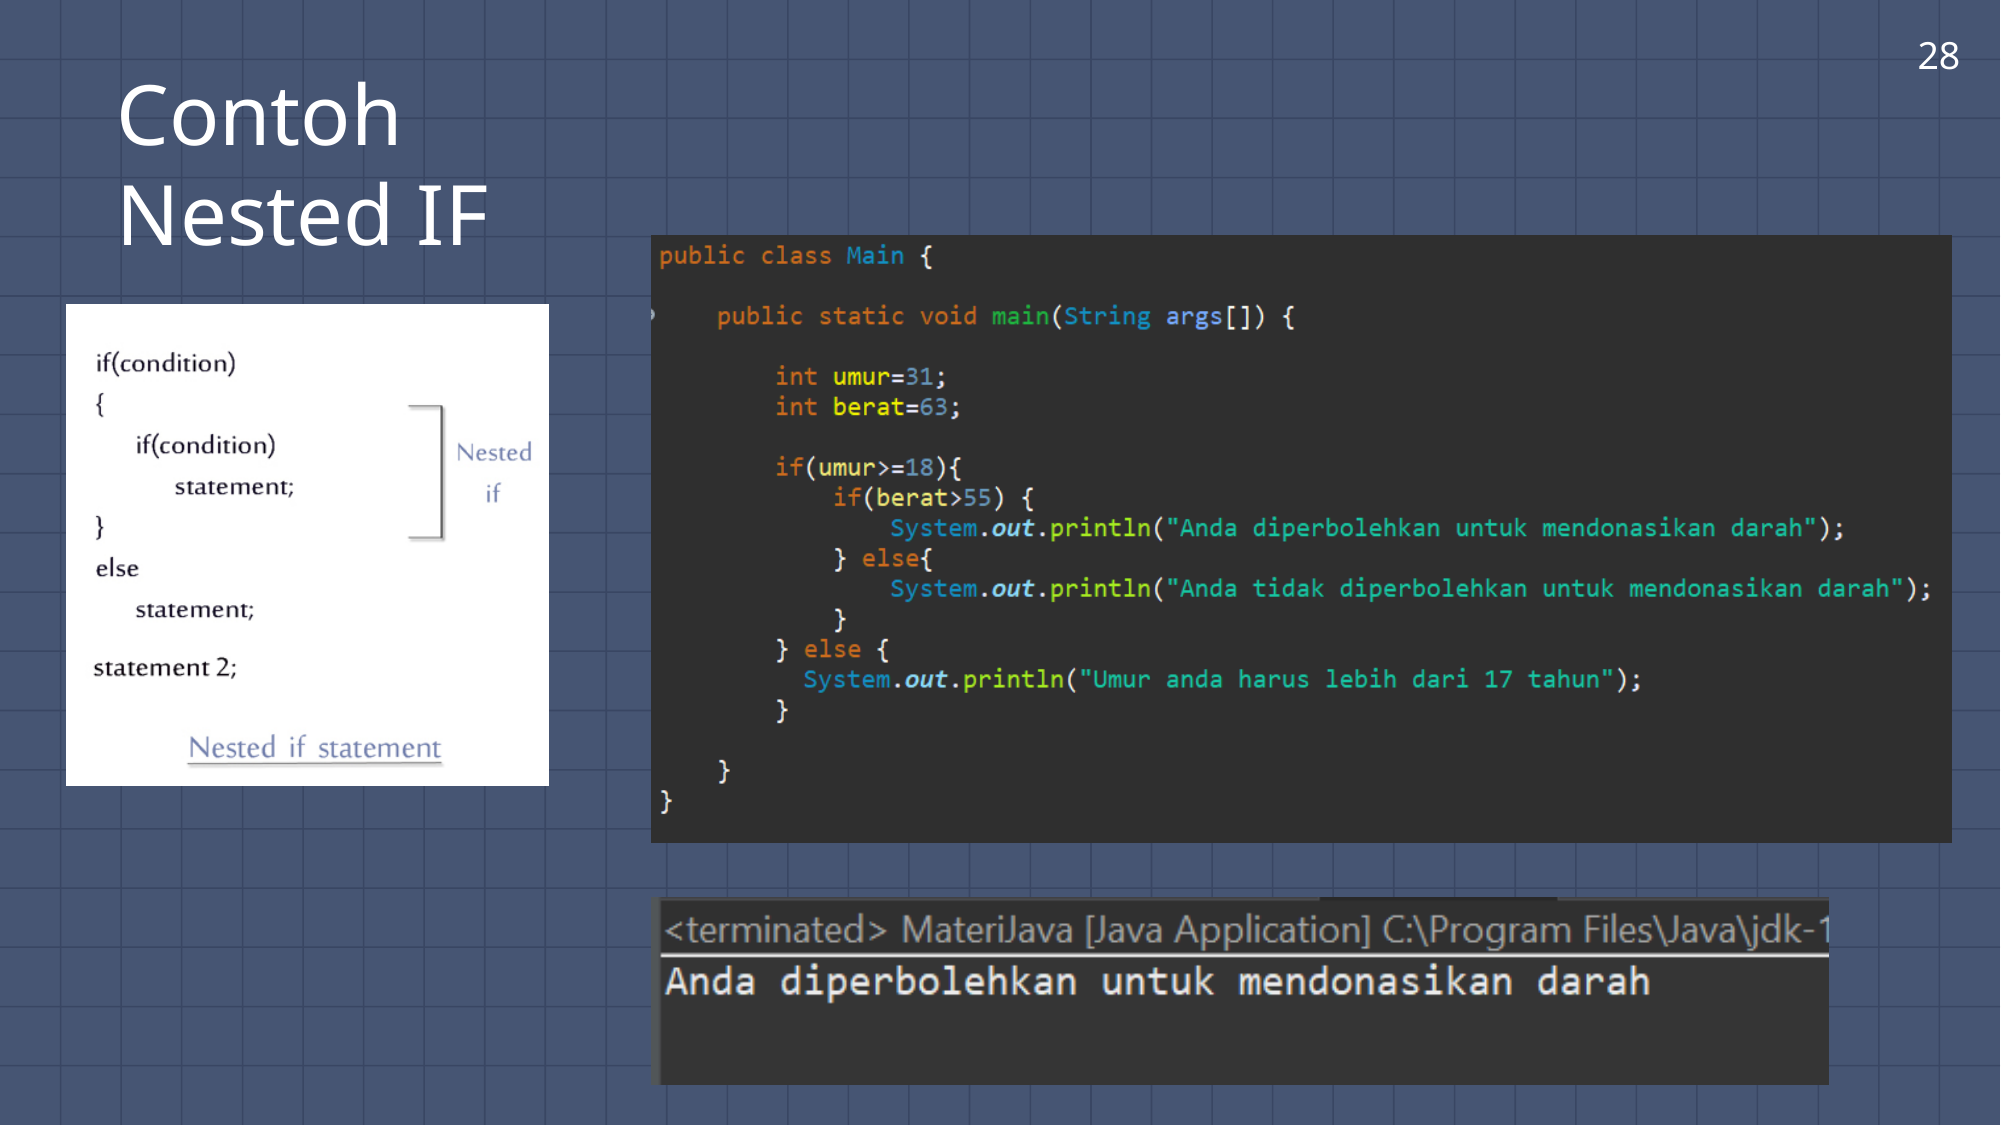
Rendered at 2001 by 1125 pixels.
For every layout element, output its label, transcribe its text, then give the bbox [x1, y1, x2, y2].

picture [651, 234, 1952, 844]
picture [66, 303, 549, 786]
slide_number 28 [1878, 0, 2000, 118]
picture [651, 896, 1829, 1085]
text_box Contoh Nested IF [96, 94, 1647, 282]
